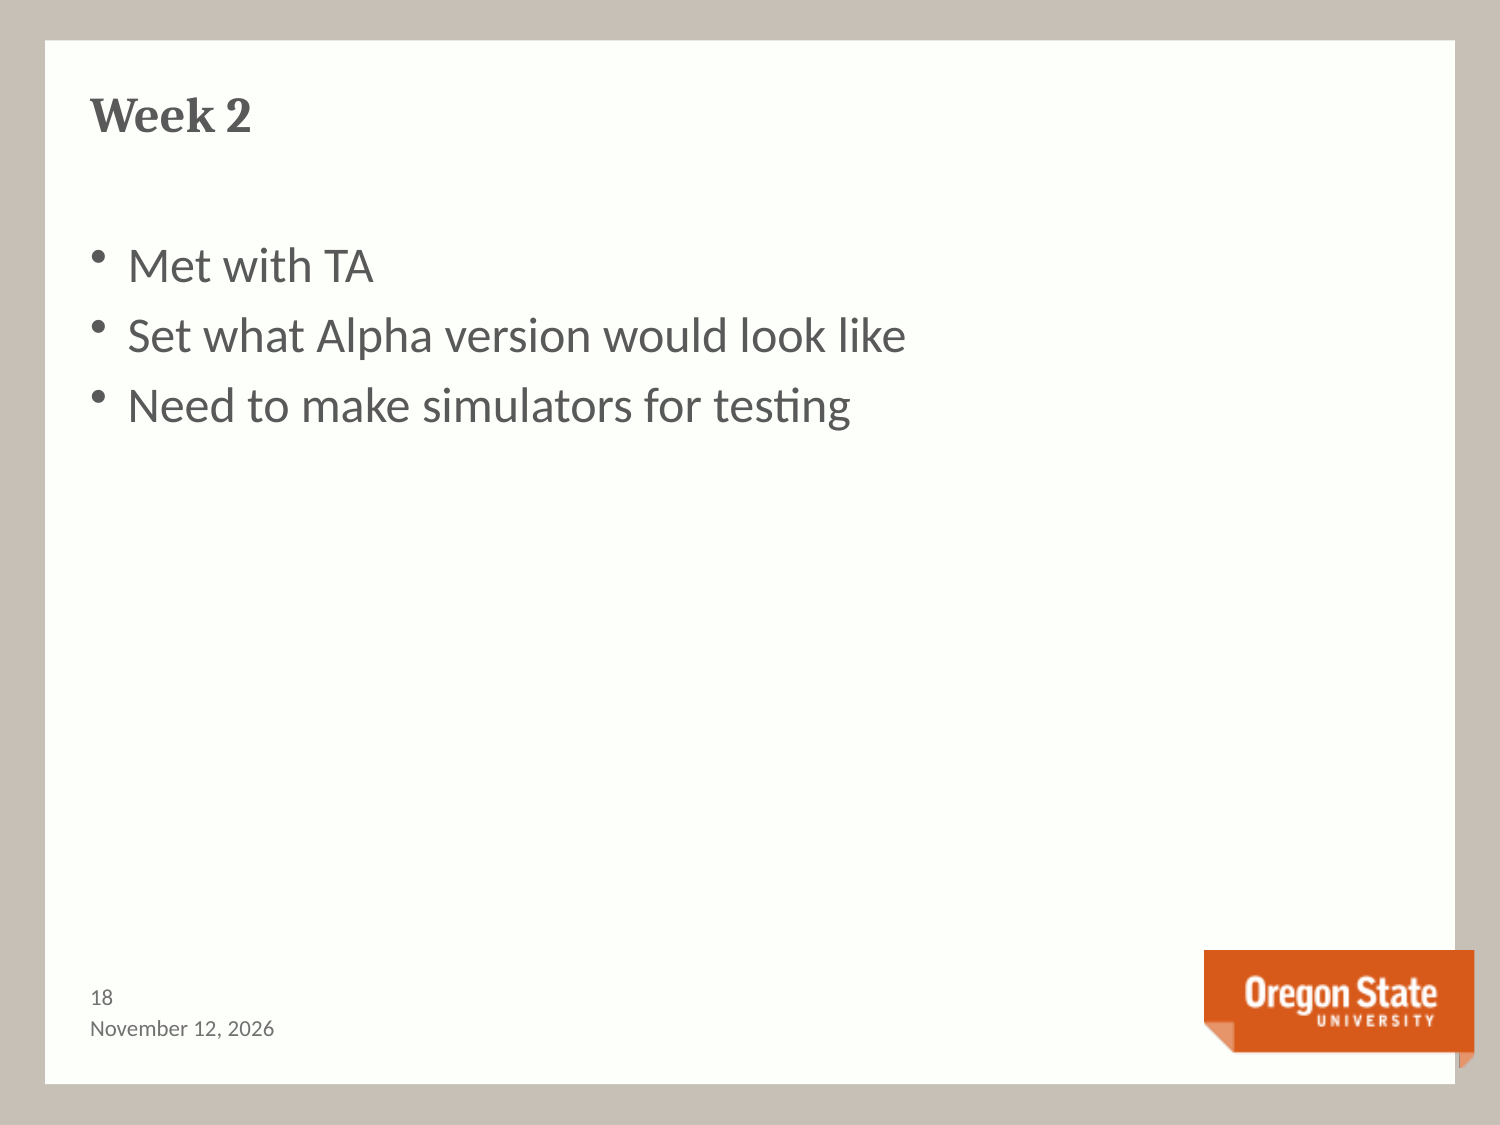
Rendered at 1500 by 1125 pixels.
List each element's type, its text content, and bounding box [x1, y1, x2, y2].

list Met with TA Set what Alpha version would look like Need to make simulators for testing [75, 224, 1425, 938]
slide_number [75, 1012, 375, 1043]
title Week 2 [75, 75, 1425, 188]
slide_number 17 [75, 982, 135, 1013]
